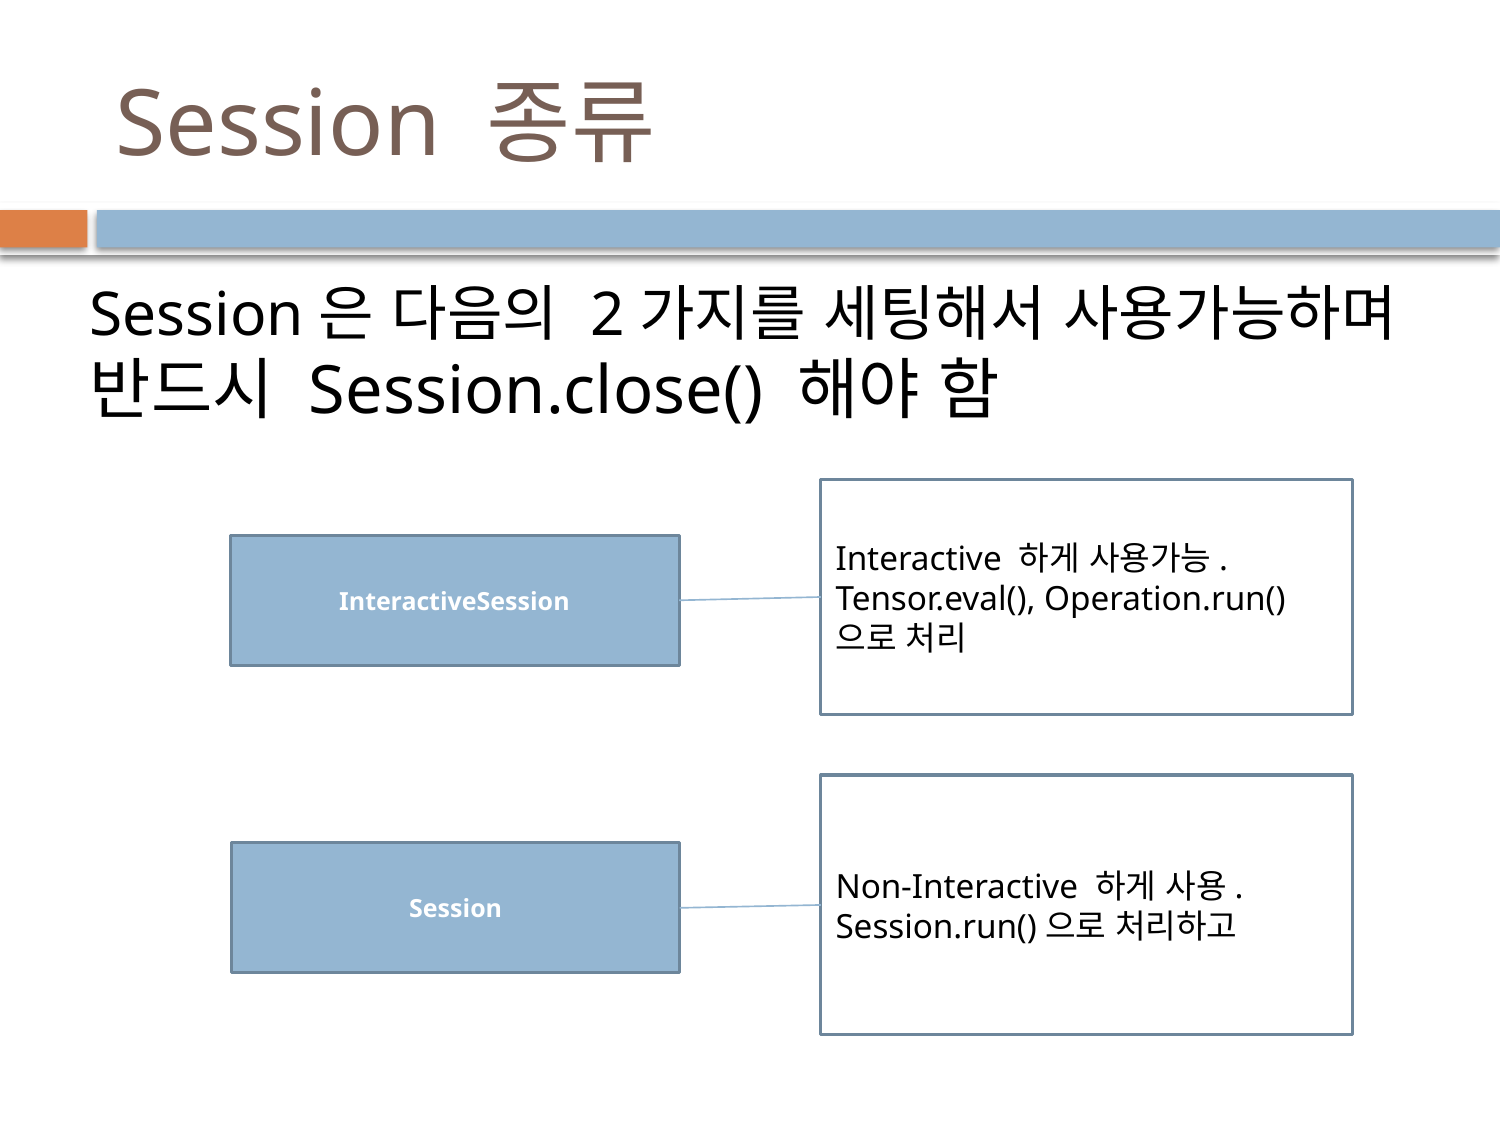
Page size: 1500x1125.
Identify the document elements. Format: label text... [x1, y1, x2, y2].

text_box Session [230, 841, 681, 974]
title Session 종류 [100, 37, 1438, 200]
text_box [679, 904, 822, 909]
list Session은 다음의 2가지를 세팅해서 사용가능하며 반드시 Session.close() 해야 함 [75, 267, 1425, 463]
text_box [678, 596, 822, 601]
text_box InteractiveSession [229, 534, 681, 667]
text_box Non-Interactive 하게 사용. Session.run()으로 처리하고 [819, 773, 1354, 1036]
text_box Interactive 하게 사용가능. Tensor.eval(), Operation.run()으로 처리 [819, 478, 1354, 716]
